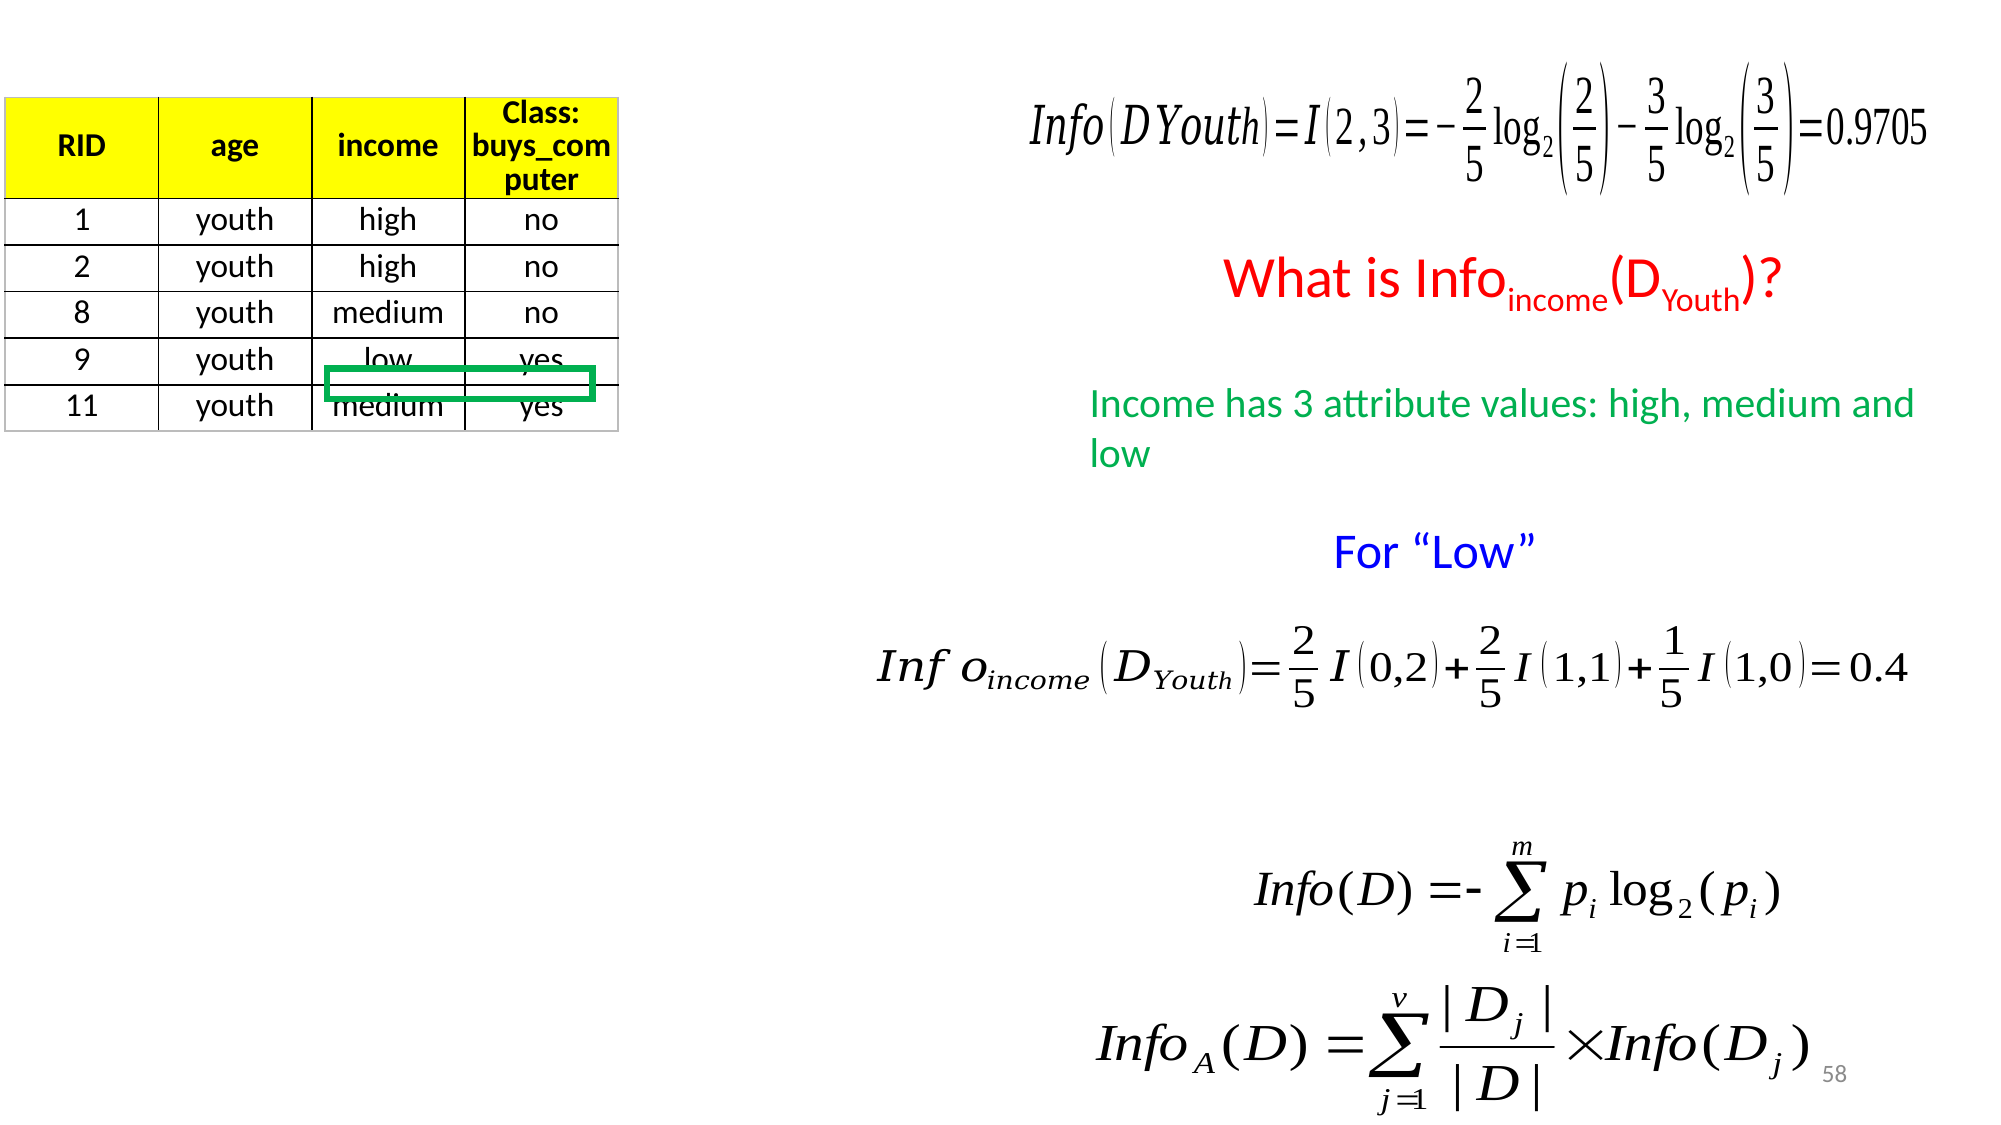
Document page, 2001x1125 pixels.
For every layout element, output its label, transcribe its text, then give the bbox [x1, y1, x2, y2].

table_cell yes [466, 386, 617, 430]
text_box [1244, 823, 1789, 964]
table_header age [159, 98, 311, 198]
table_cell 2 [6, 246, 158, 291]
text_box What is Infoincome(DYouth)? [1208, 231, 1863, 326]
table_cell medium [313, 292, 464, 337]
table_cell high [313, 199, 464, 244]
table_cell youth [159, 199, 311, 244]
table_header RID [6, 98, 158, 198]
table_cell 9 [6, 339, 158, 384]
table_cell no [466, 292, 617, 337]
table_cell no [466, 199, 617, 244]
text_box For “Low” [1318, 511, 1694, 586]
table_header Class: buys_computer [466, 98, 617, 198]
table_cell youth [159, 292, 311, 337]
table_cell youth [159, 246, 311, 291]
table_cell yes [466, 339, 617, 384]
table_cell high [313, 246, 464, 291]
table_cell low [313, 339, 464, 384]
table_header income [313, 98, 464, 198]
table_cell 8 [6, 292, 158, 337]
table_cell youth [159, 339, 311, 384]
table_cell 1 [6, 199, 158, 244]
text_box Income has 3 attribute values: high, medium and low [1074, 368, 1990, 484]
slide_number 58 [1823, 1042, 1863, 1103]
table_cell no [466, 246, 617, 291]
table_cell medium [313, 386, 464, 430]
text_box [326, 367, 594, 400]
table_cell 11 [6, 386, 158, 430]
table_cell youth [159, 386, 311, 430]
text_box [1084, 969, 1823, 1125]
